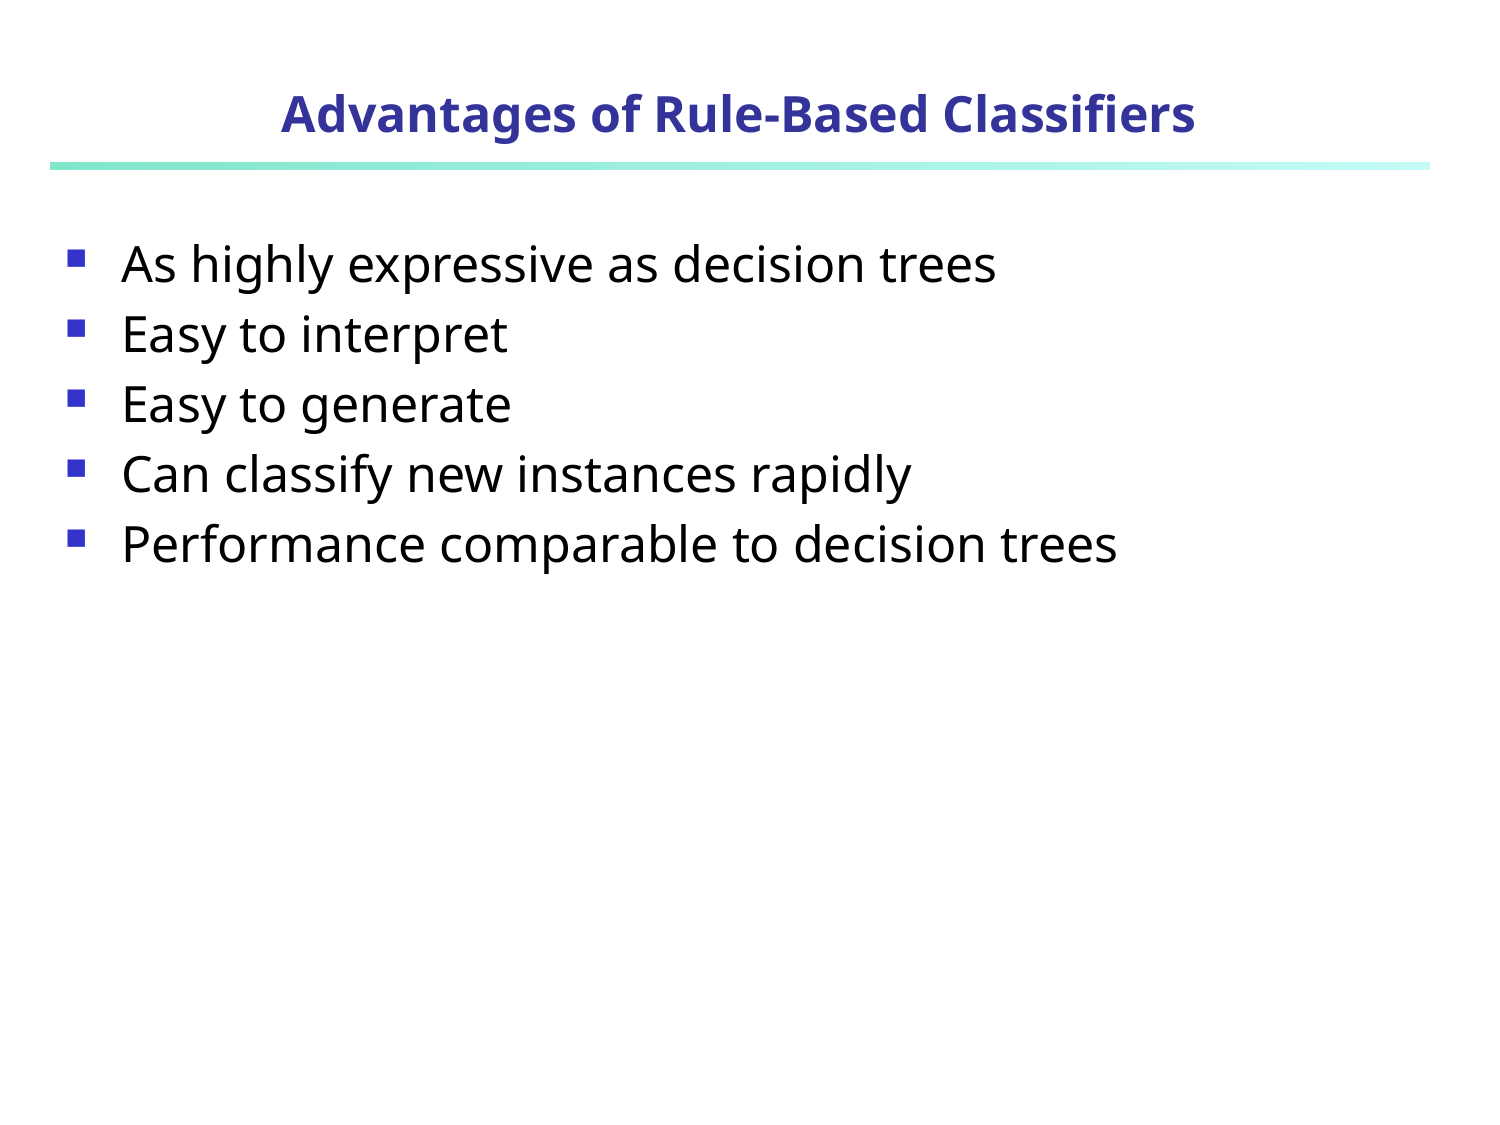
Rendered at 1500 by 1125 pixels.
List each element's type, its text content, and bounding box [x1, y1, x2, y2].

list As highly expressive as decision trees Easy to interpret Easy to generate Can classify new instances rapidly Performance comparable to decision trees [49, 224, 1438, 601]
title Advantages of Rule-Based Classifiers [49, 62, 1429, 151]
